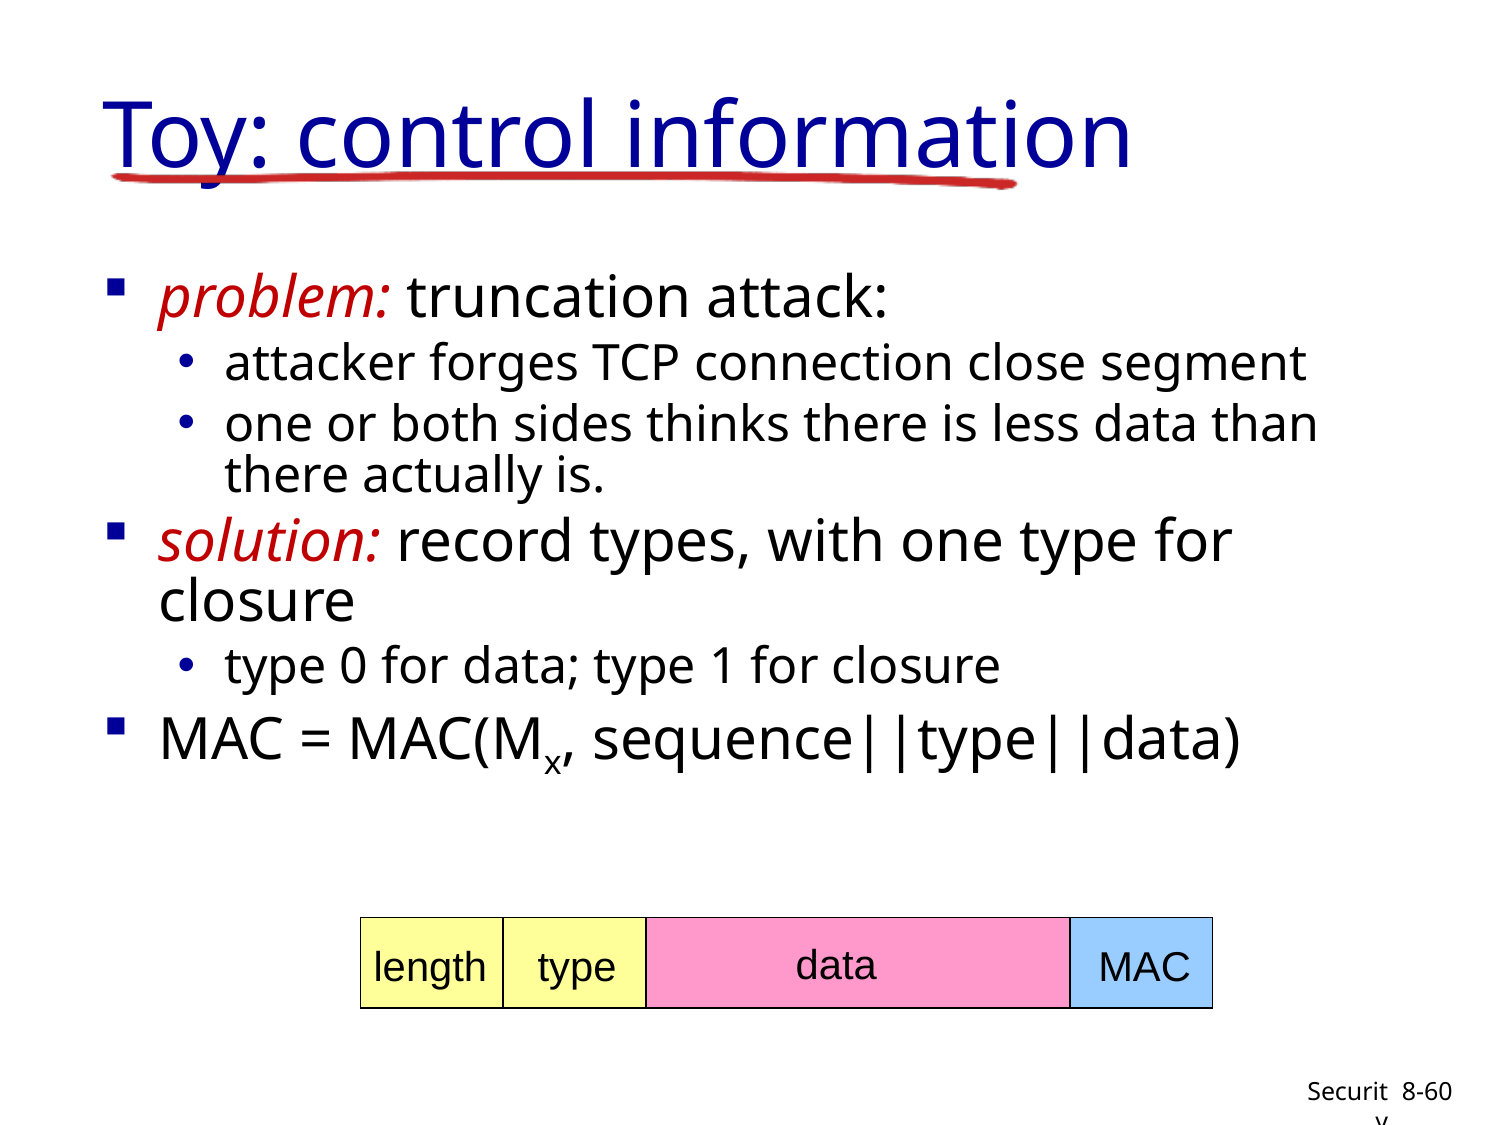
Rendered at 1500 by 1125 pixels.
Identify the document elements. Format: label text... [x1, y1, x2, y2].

text_box [645, 917, 1069, 1009]
text_box [503, 917, 645, 1009]
text_box 8-60 [1387, 1068, 1500, 1113]
list problem: truncation attack: attacker forges TCP connection close segment one or both sides thinks there is less data than there actually is. solution: record types, with one type for closure type 0 for data; type 1 for closure MAC = MAC(Mx, sequence||type||data) [87, 262, 1363, 890]
text_box type [522, 932, 632, 997]
text_box [1069, 917, 1213, 1009]
footer Security [1284, 1067, 1403, 1110]
text_box length [358, 932, 503, 997]
text_box MAC [1083, 932, 1207, 997]
picture [106, 167, 1029, 195]
title Toy: control information [87, 37, 1363, 225]
text_box [360, 997, 503, 1009]
text_box [360, 917, 503, 932]
text_box data [780, 930, 892, 995]
